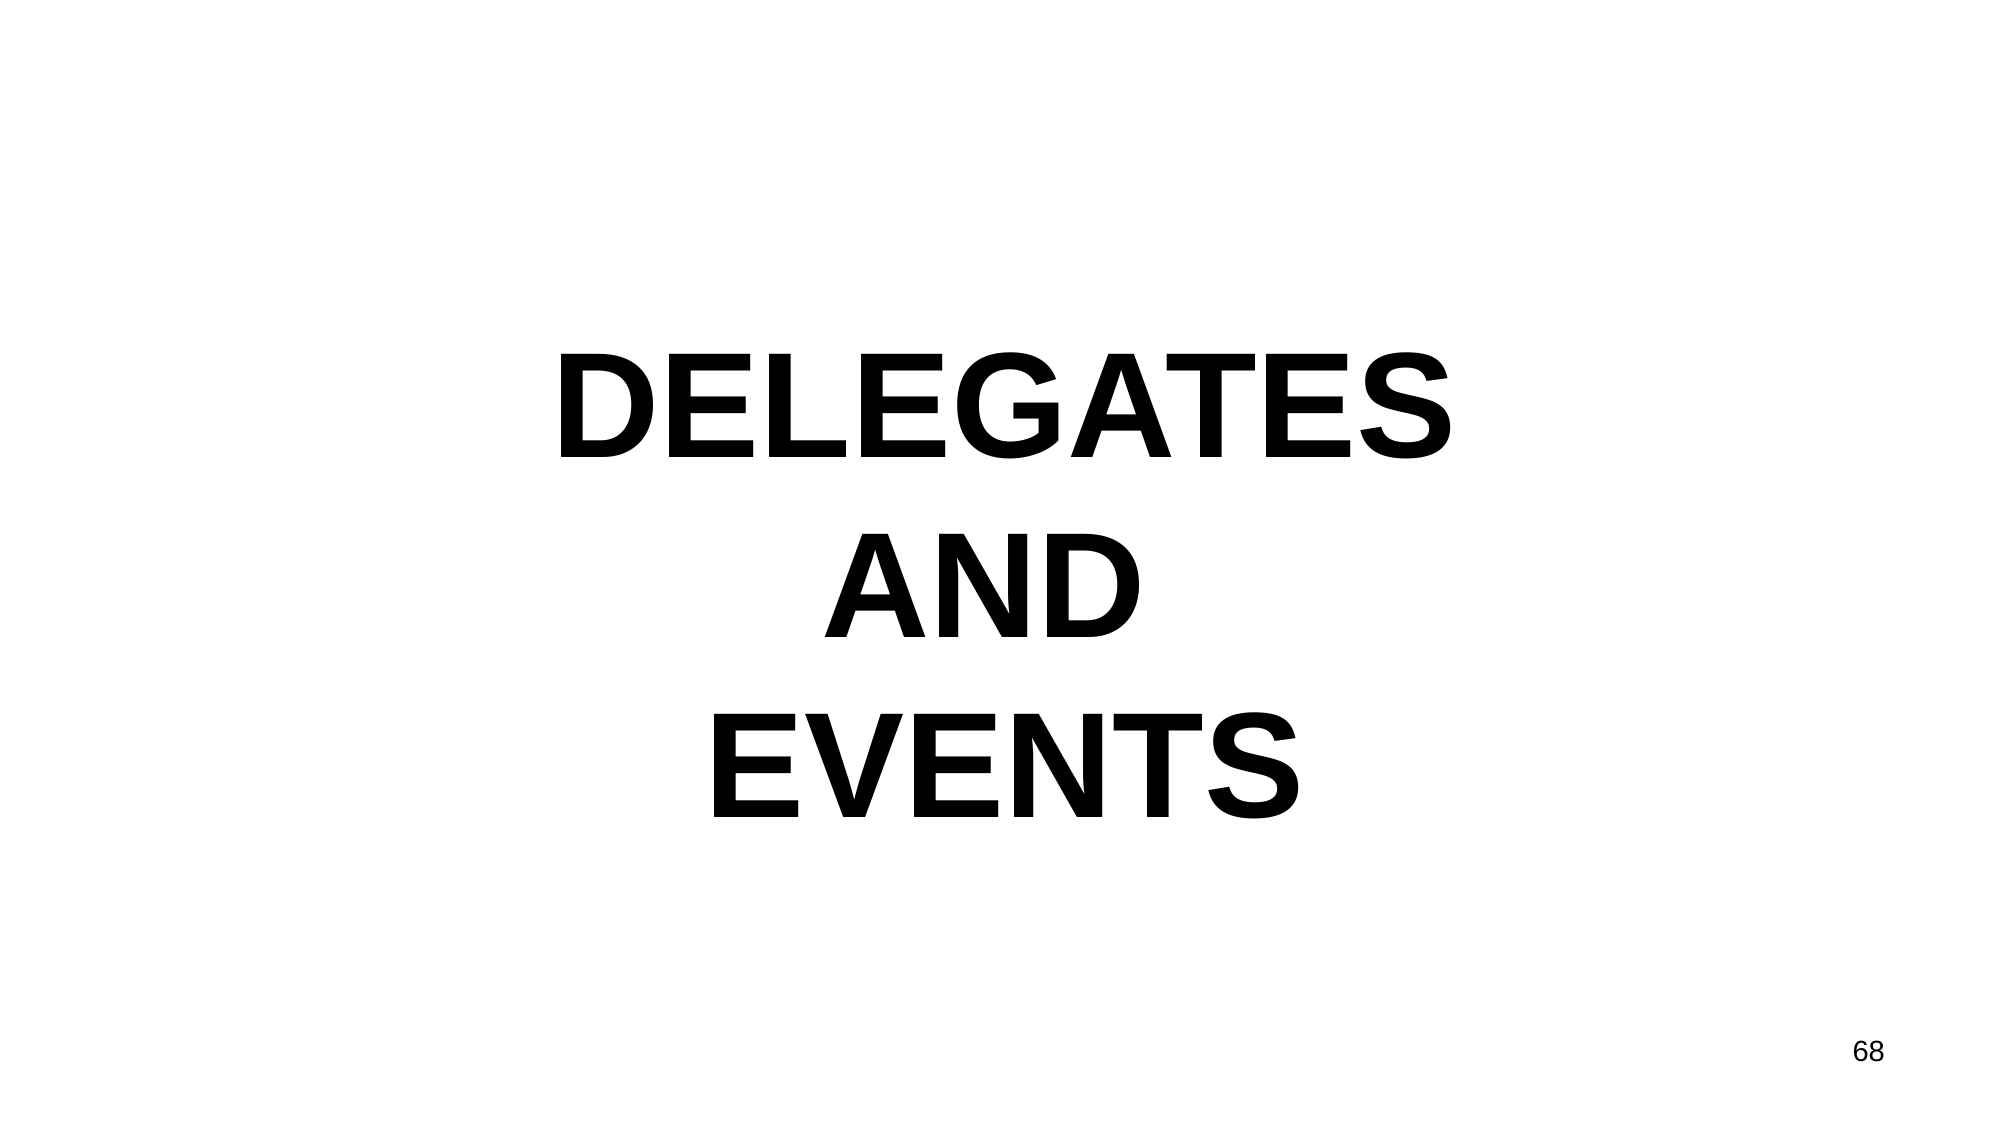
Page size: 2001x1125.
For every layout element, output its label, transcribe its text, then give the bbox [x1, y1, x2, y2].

slide_number 68 [1433, 1024, 1900, 1103]
text_box DELEGATES AND EVENTS [500, 300, 1509, 855]
